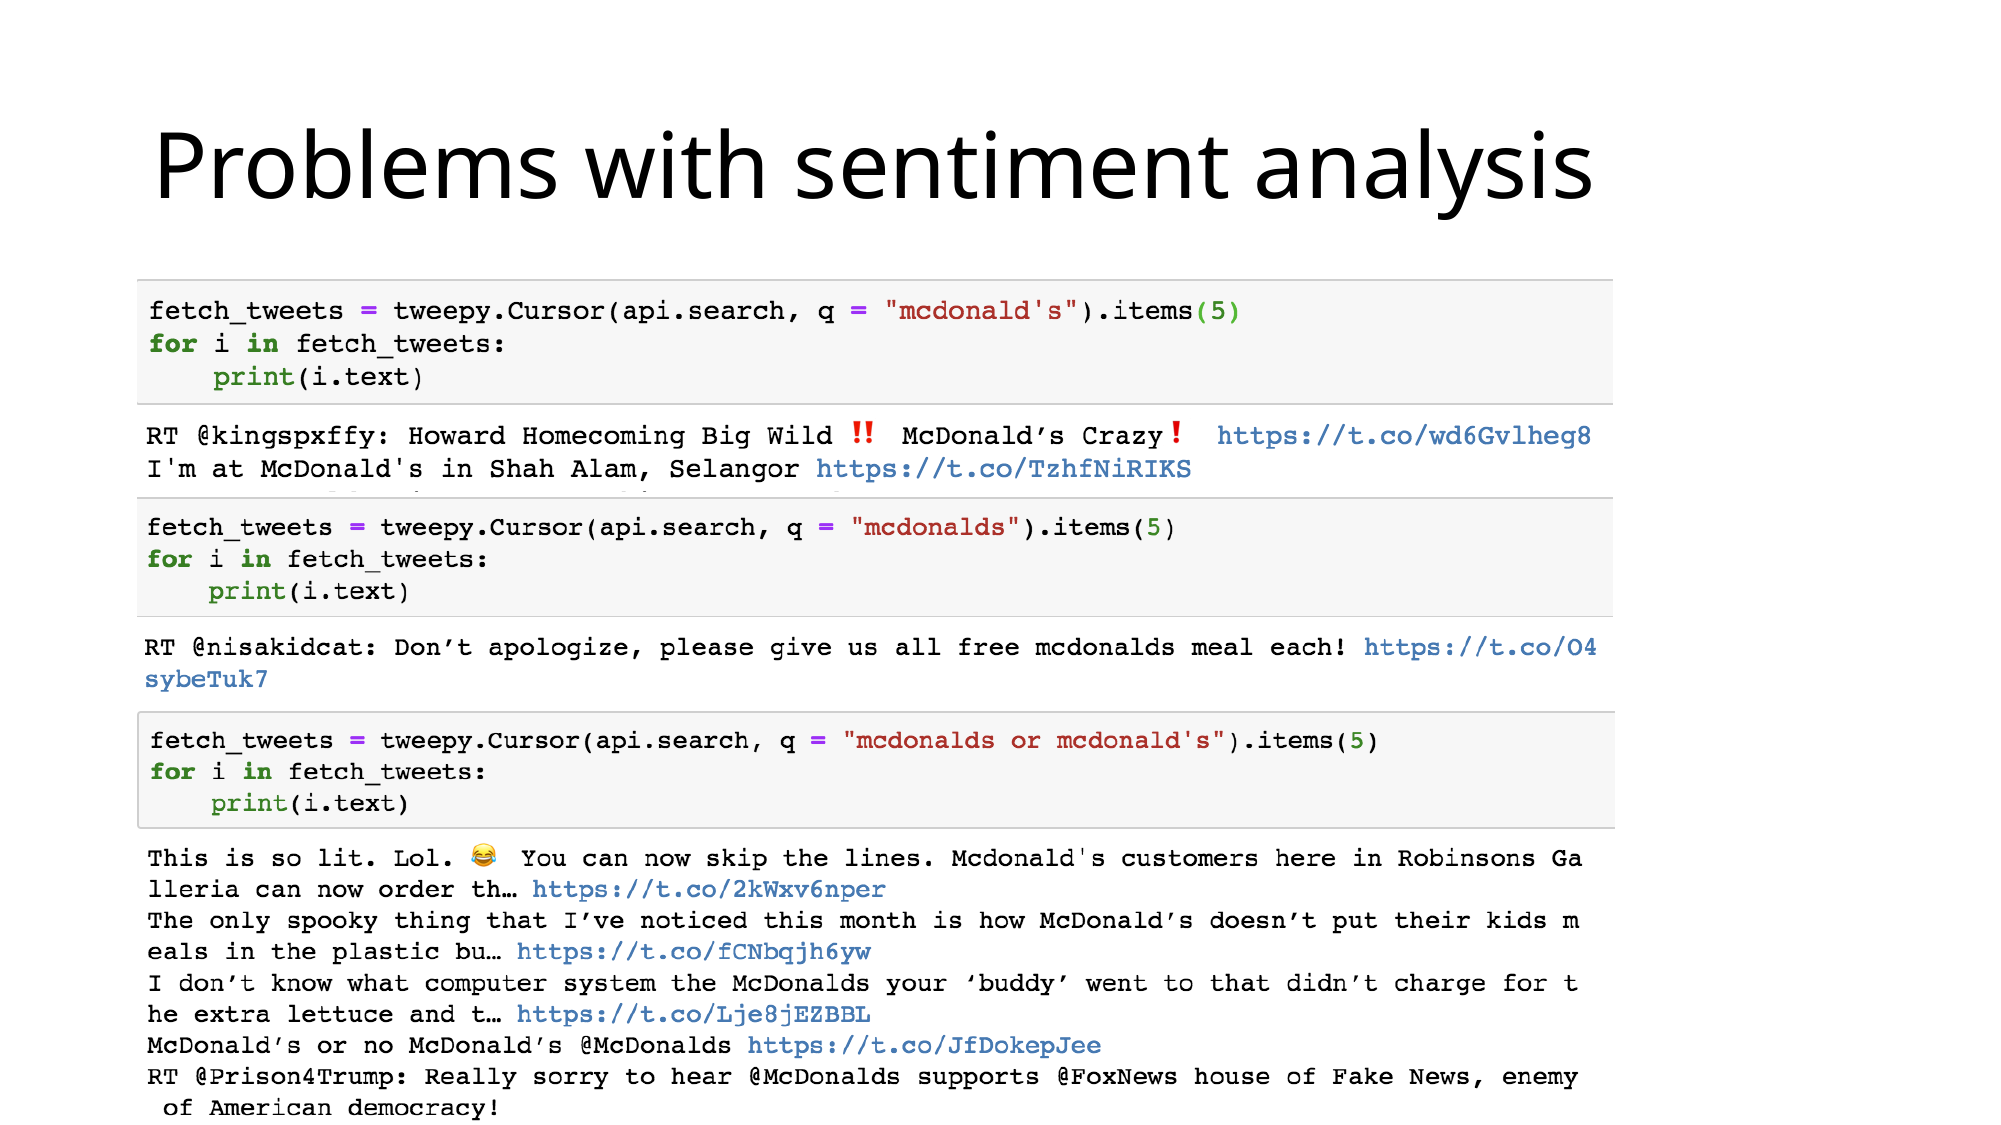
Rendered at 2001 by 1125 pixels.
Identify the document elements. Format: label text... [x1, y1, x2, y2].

picture [137, 497, 1613, 692]
title Problems with sentiment analysis [137, 59, 1863, 278]
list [137, 277, 1613, 492]
picture [137, 711, 1615, 1125]
